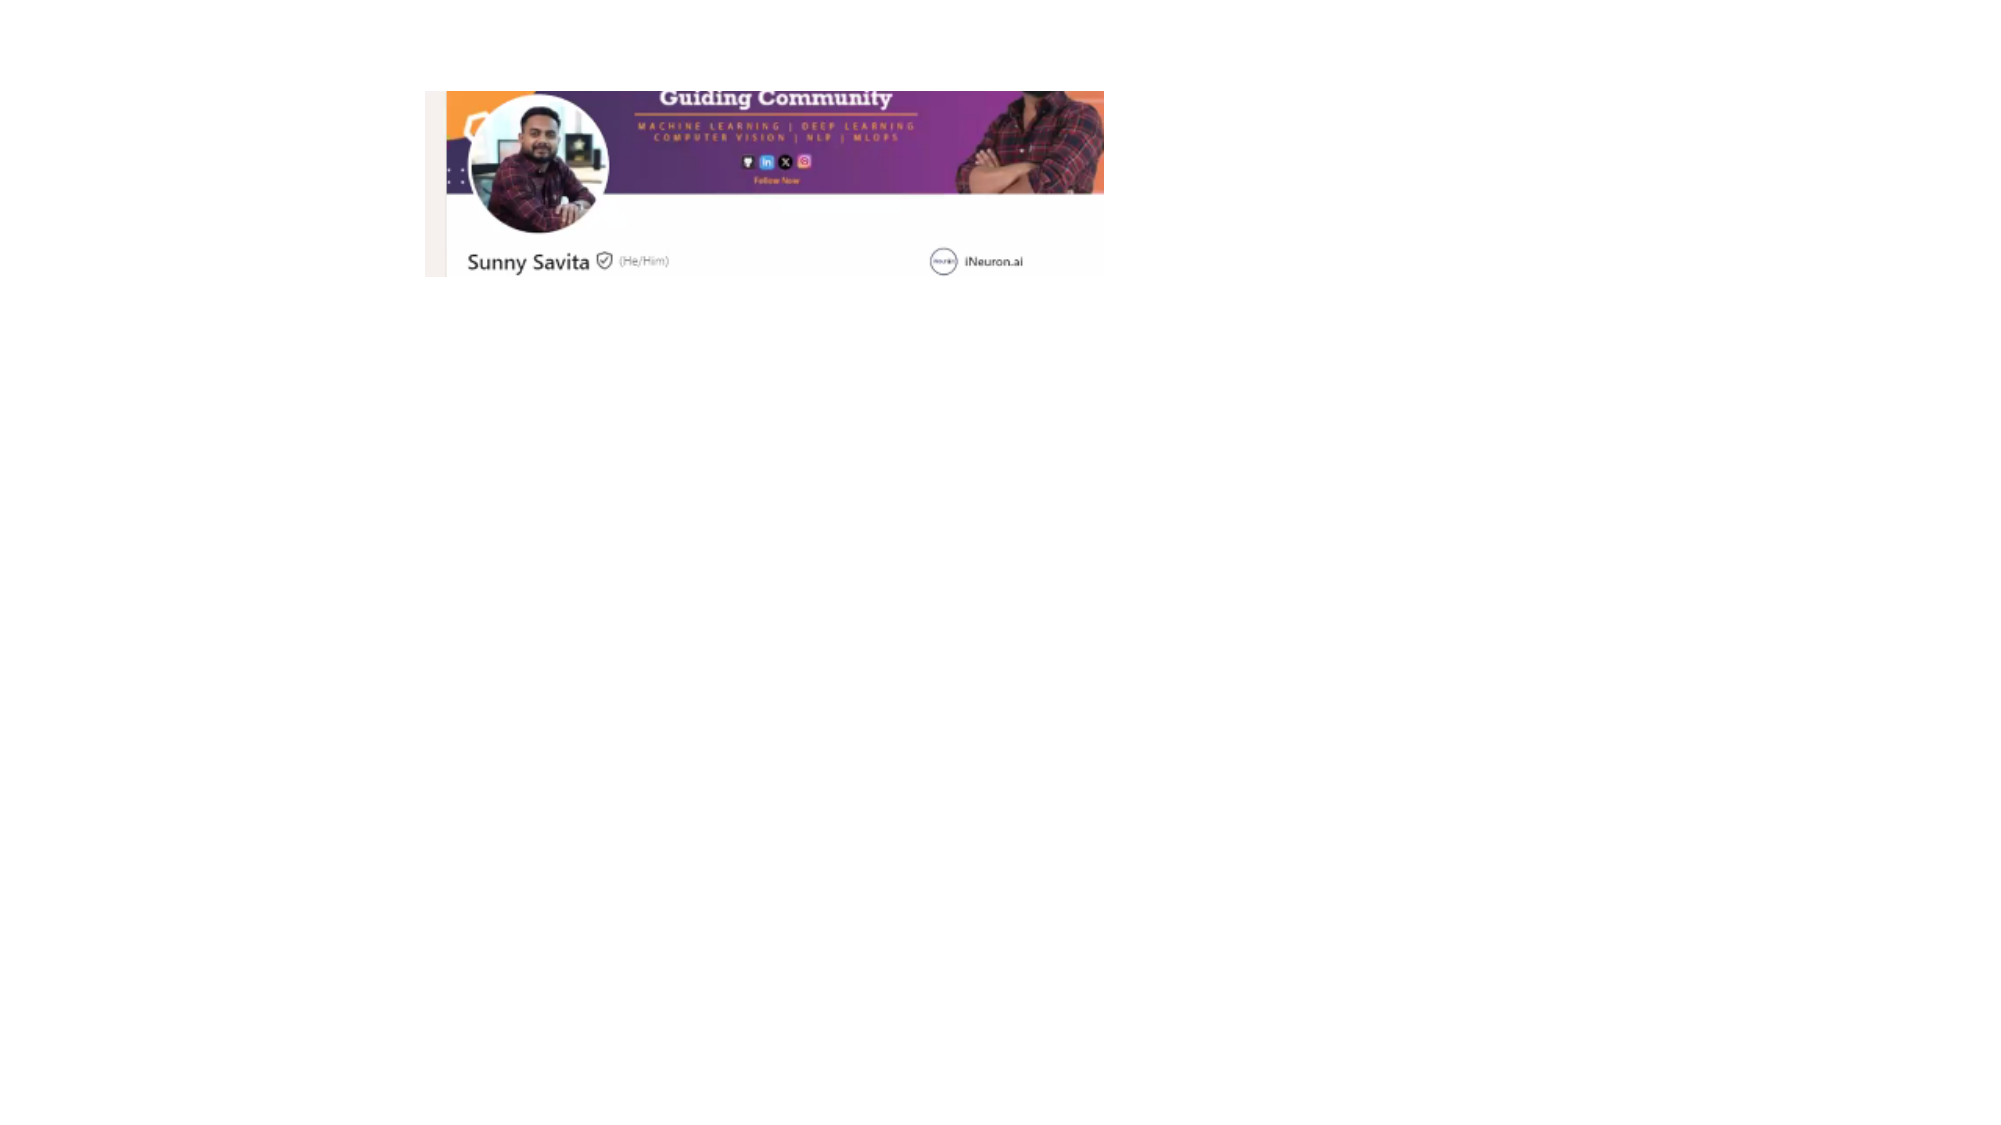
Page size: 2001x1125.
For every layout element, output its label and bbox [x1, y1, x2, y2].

picture [425, 91, 1104, 277]
